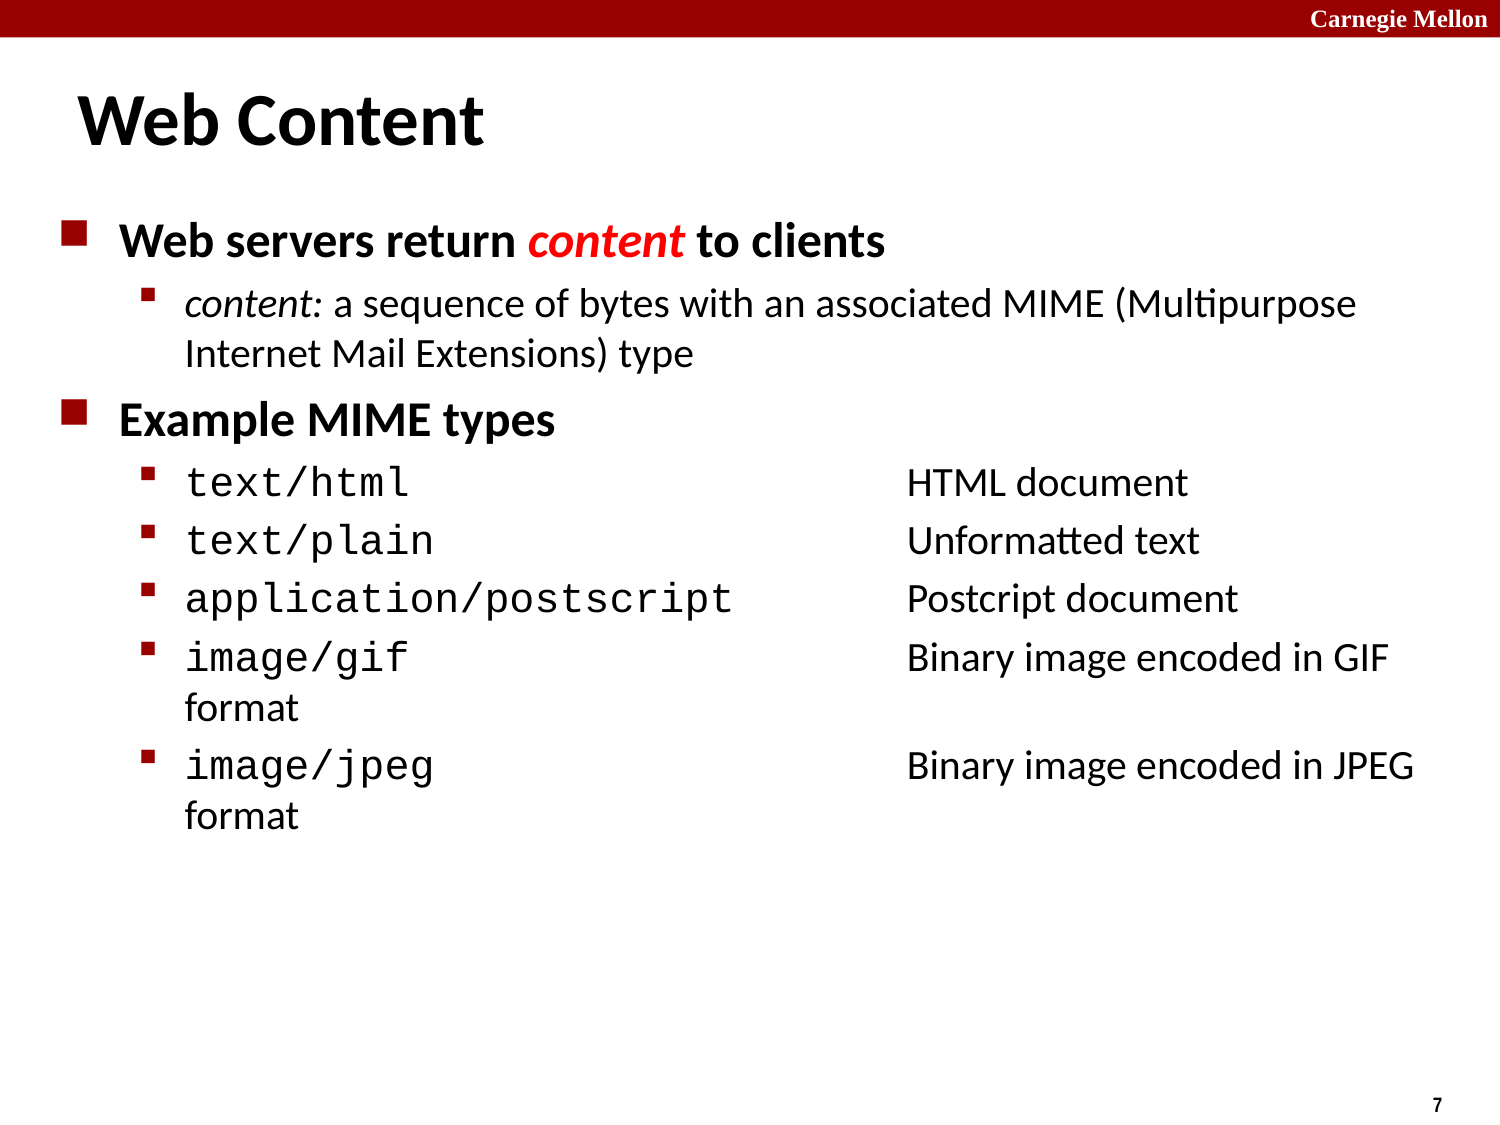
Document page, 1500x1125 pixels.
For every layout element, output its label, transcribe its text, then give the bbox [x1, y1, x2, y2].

title Web Content [62, 68, 989, 163]
list Web servers return content to clients content: a sequence of bytes with an associated MIME (Multipurpose Internet Mail Extensions) type Example MIME types text/html HTML document text/plain Unformatted text application/postscript Postcript document image/gif Binary image encoded in GIF format image/jpeg Binary image encoded in JPEG format [47, 199, 1500, 1058]
